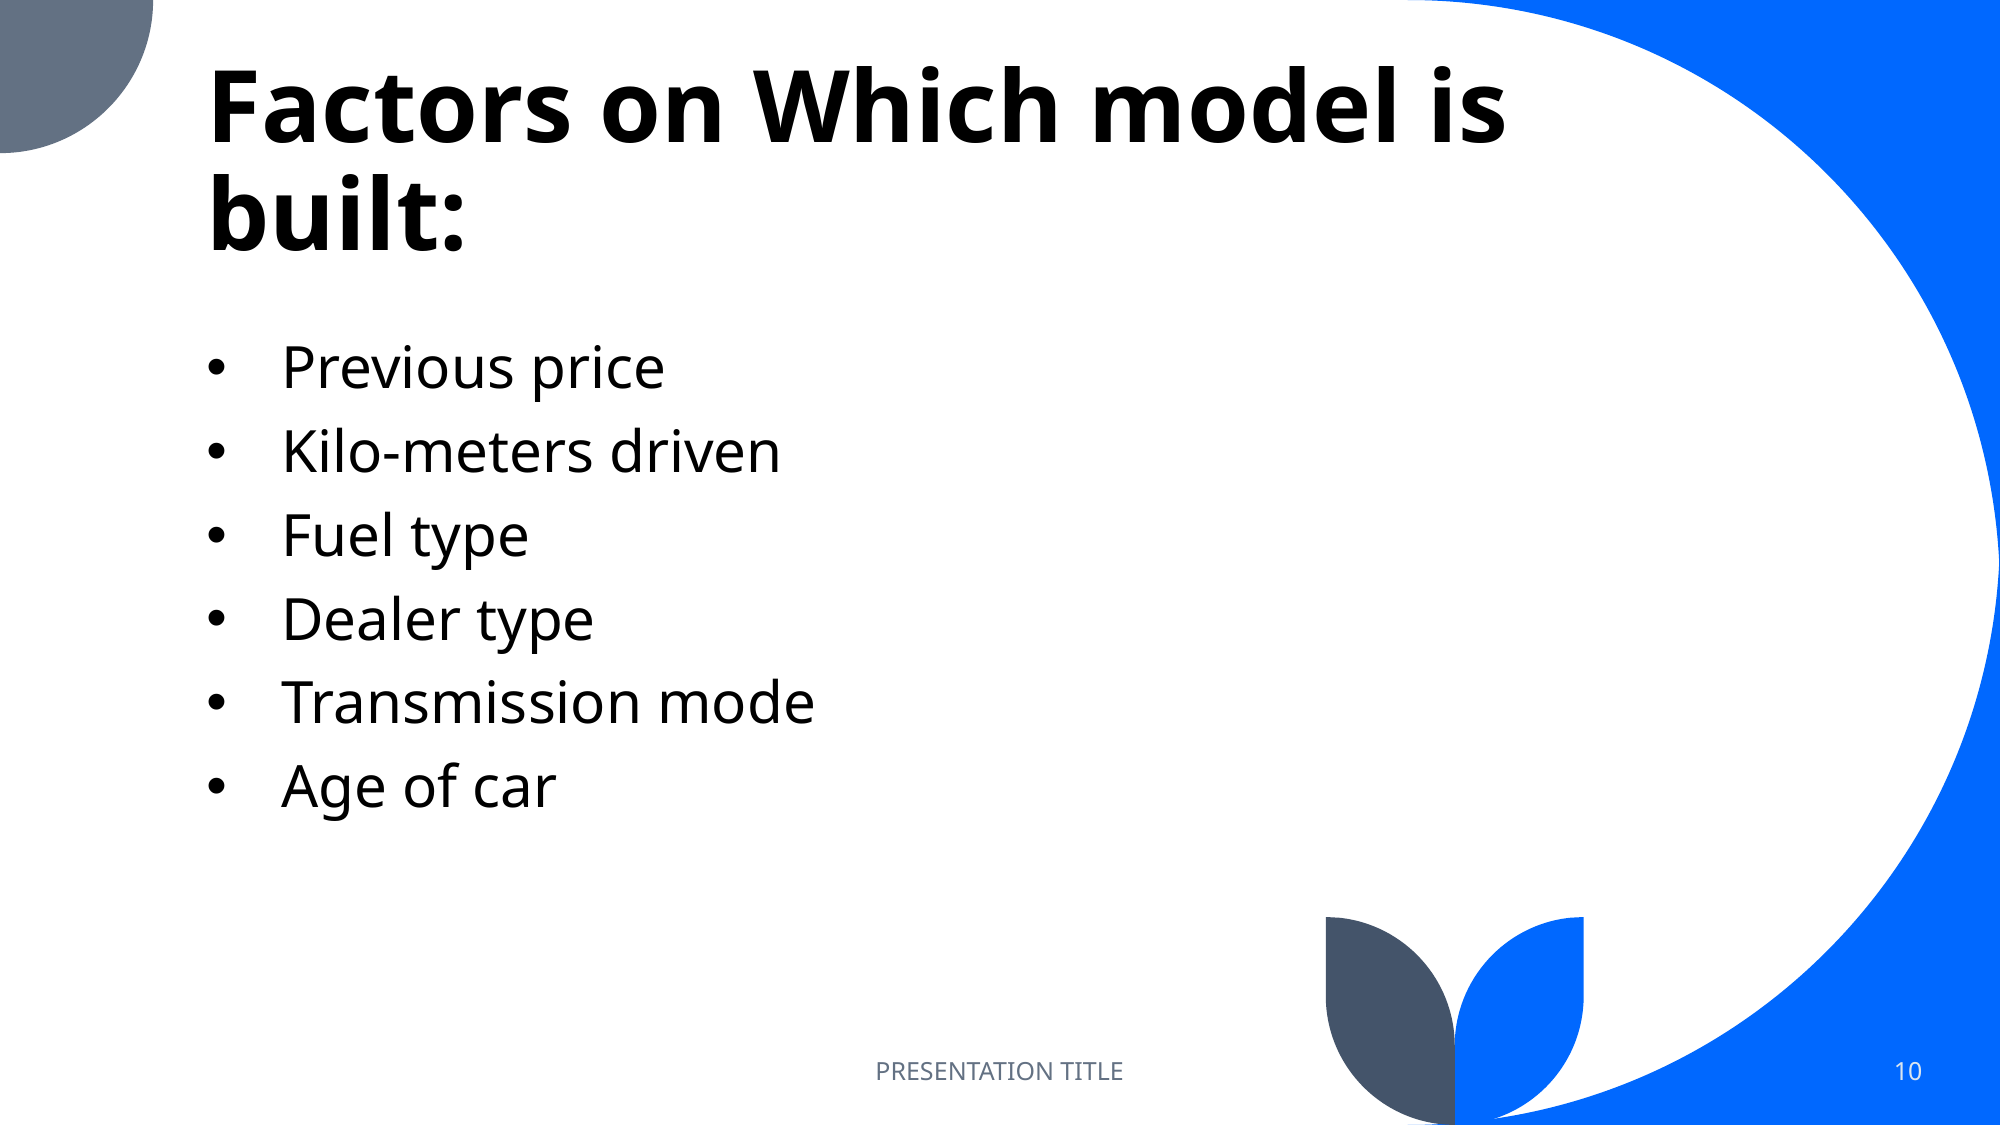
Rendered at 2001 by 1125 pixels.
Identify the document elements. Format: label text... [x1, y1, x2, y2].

footer PRESENTATION TITLE [662, 1042, 1338, 1103]
slide_number 10 [1665, 1042, 1938, 1103]
list Previous price Kilo-meters driven Fuel type Dealer type Transmission mode Age of car [191, 330, 1796, 884]
title Factors on Which model is built: [191, 62, 1796, 280]
